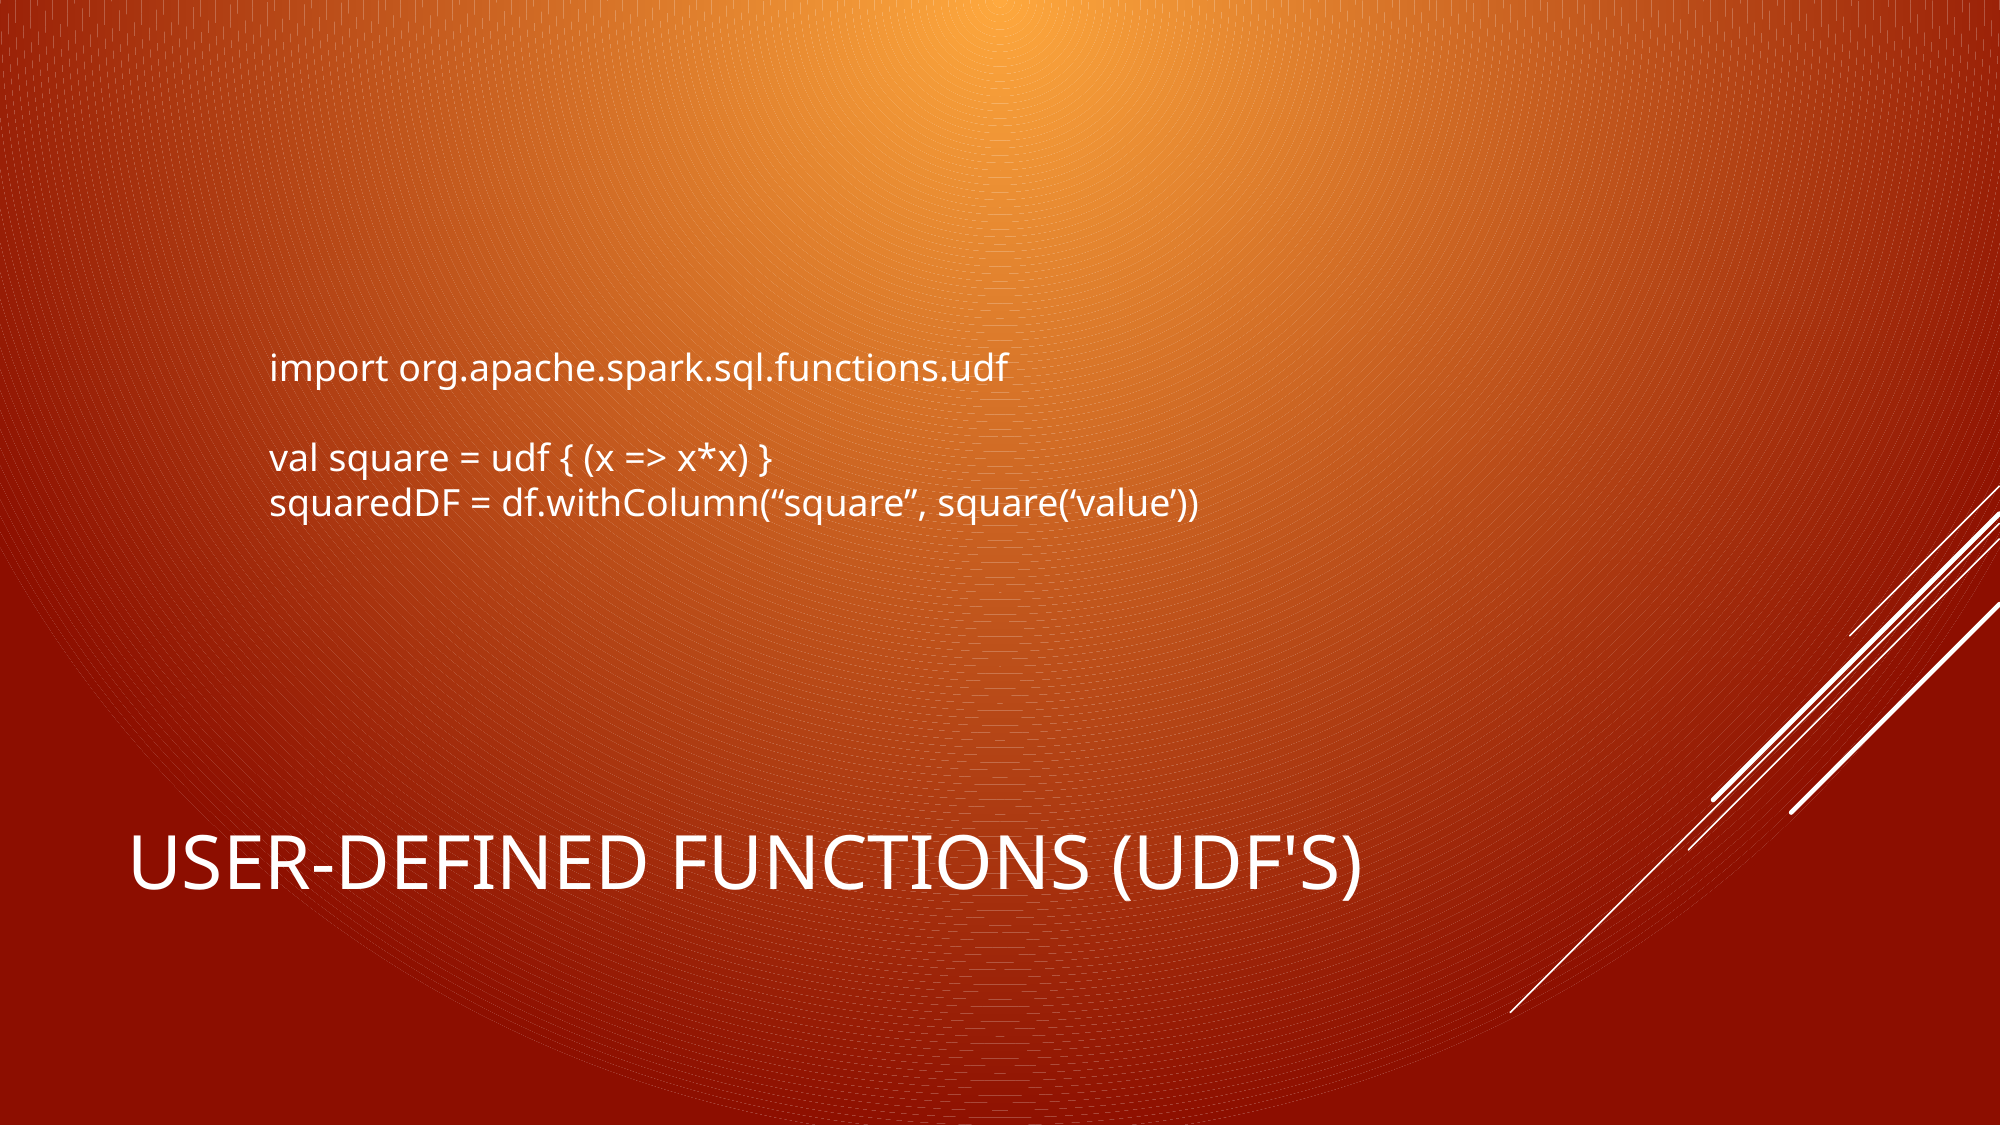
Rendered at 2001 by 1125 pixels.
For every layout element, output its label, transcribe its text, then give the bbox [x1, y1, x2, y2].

title User-defined functions (UDF's) [112, 736, 1513, 984]
text_box import org.apache.spark.sql.functions.udf val square = udf { (x => x*x) } squaredDF = df.withColumn(“square”, square(‘value’)) [254, 336, 1655, 532]
